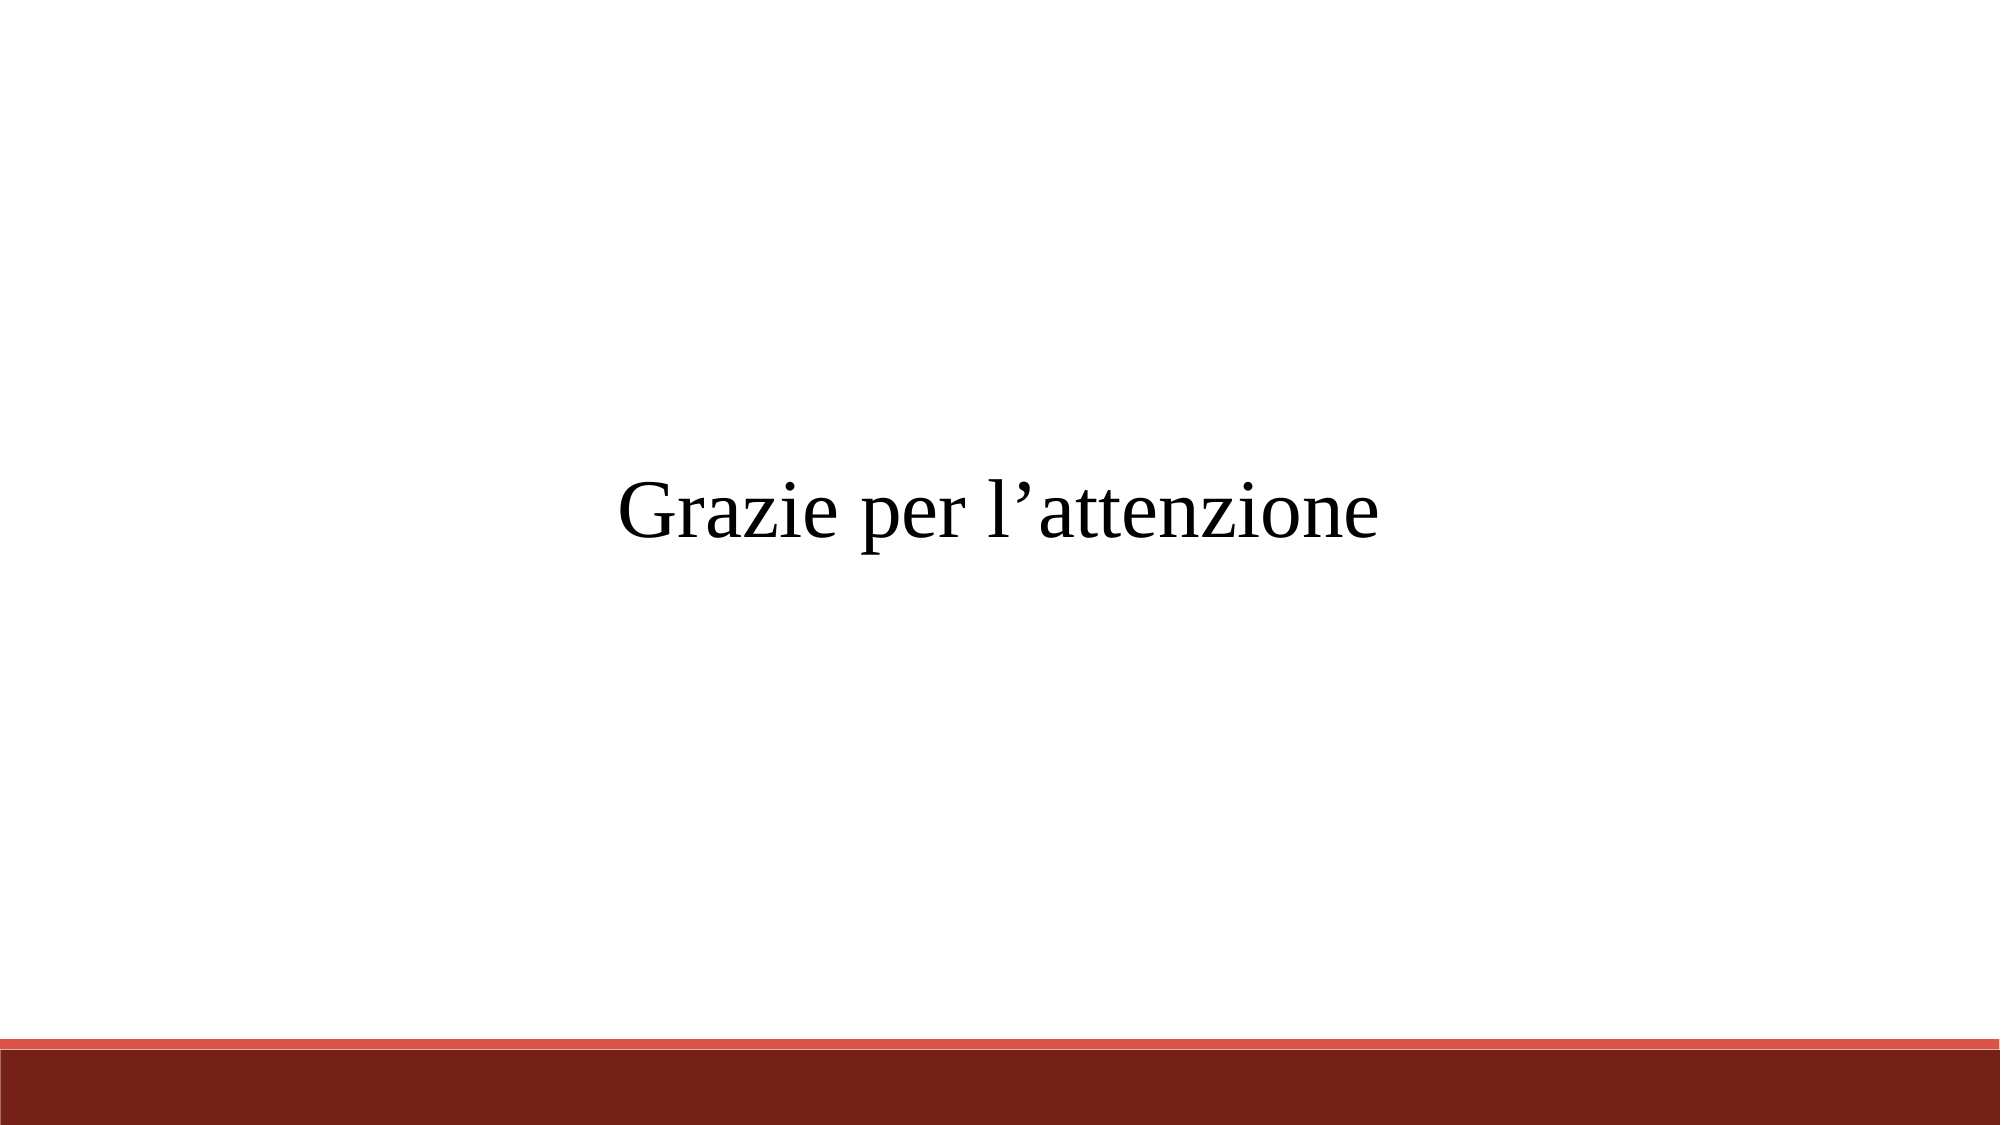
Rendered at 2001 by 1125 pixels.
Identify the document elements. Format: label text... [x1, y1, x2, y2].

text_box Grazie per l’attenzione [603, 446, 1397, 562]
